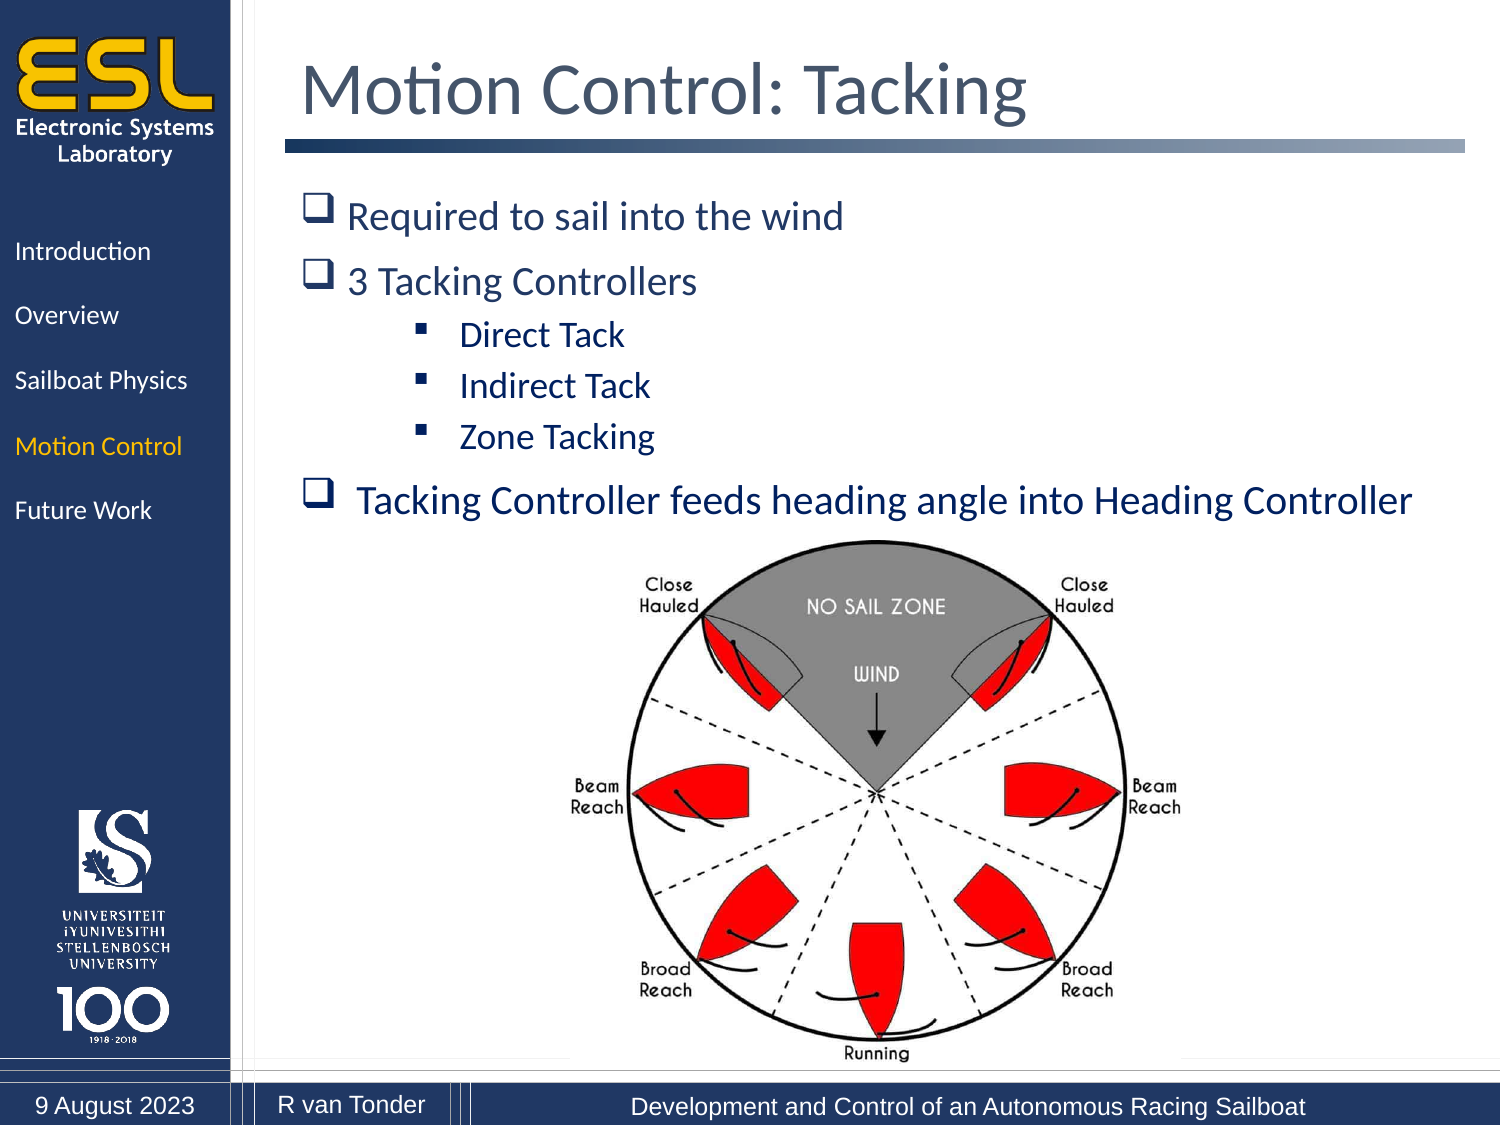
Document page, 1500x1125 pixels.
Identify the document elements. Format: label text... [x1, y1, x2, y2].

list Required to sail into the wind 3 Tacking Controllers Direct Tack Indirect Tack Zone Tacking Tacking Controller feeds heading angle into Heading Controller [285, 186, 1465, 649]
picture [10, 30, 220, 170]
picture [54, 808, 175, 1048]
list Motion Control: Tacking [285, 32, 1465, 139]
text_box Introduction Overview Sailboat Physics Motion Control Future Work [0, 225, 225, 533]
picture [569, 540, 1181, 1064]
